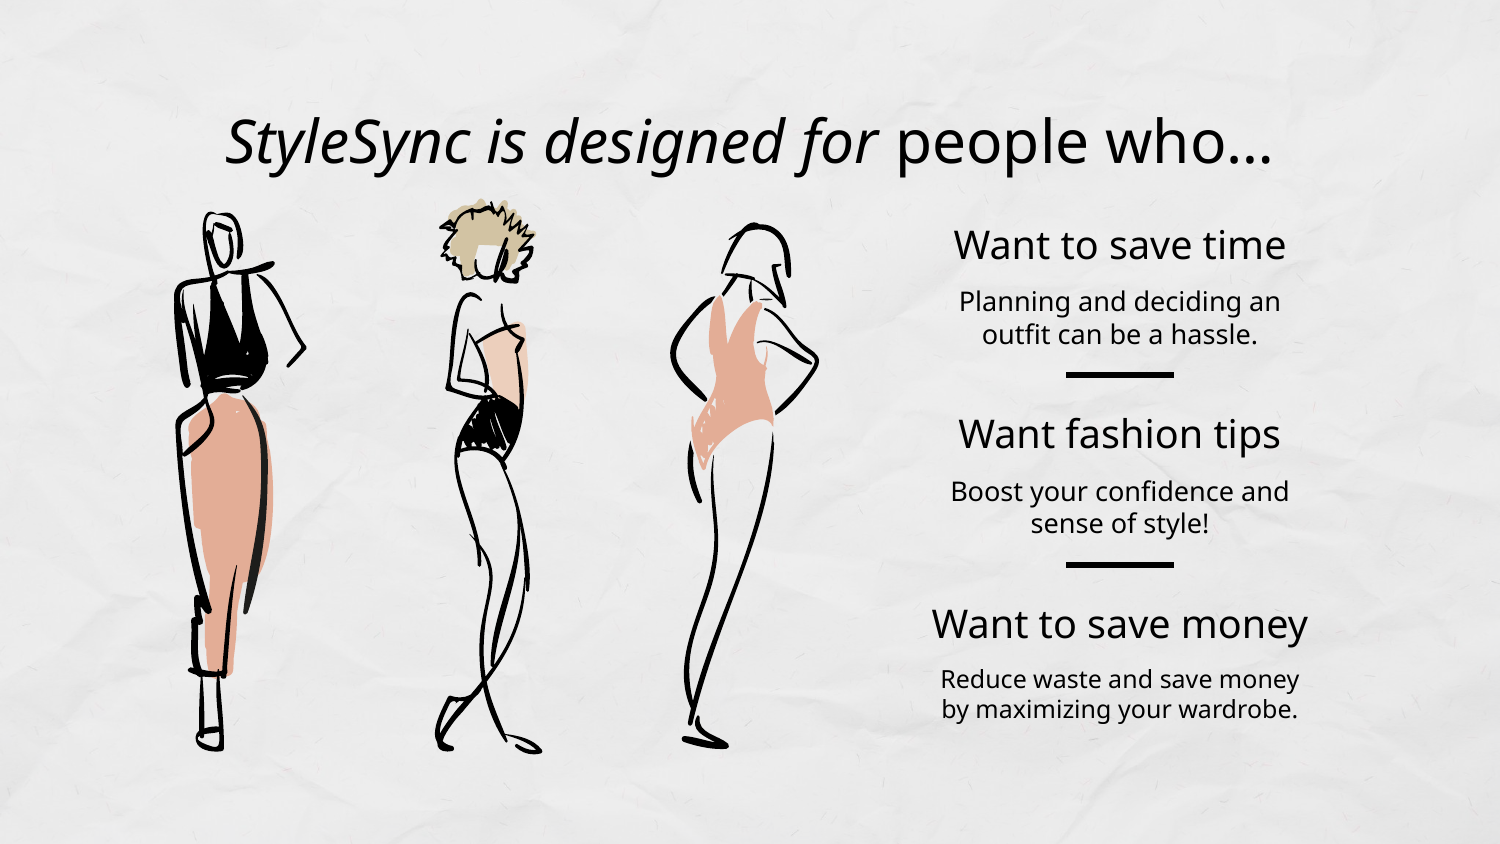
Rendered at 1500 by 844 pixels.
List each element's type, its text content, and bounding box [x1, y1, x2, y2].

subtitle Planning and deciding an outfit can be a hassle. [913, 269, 1327, 376]
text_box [429, 198, 543, 755]
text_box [663, 222, 823, 750]
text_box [173, 211, 308, 752]
subtitle Want to save money [913, 590, 1327, 649]
subtitle Reduce waste and save money by maximizing your wardrobe. [913, 649, 1327, 755]
subtitle Want to save time [913, 210, 1327, 269]
title StyleSync is designed for people who… [116, 87, 1383, 182]
subtitle Want fashion tips [913, 400, 1327, 459]
subtitle Boost your confidence and sense of style! [913, 459, 1327, 565]
